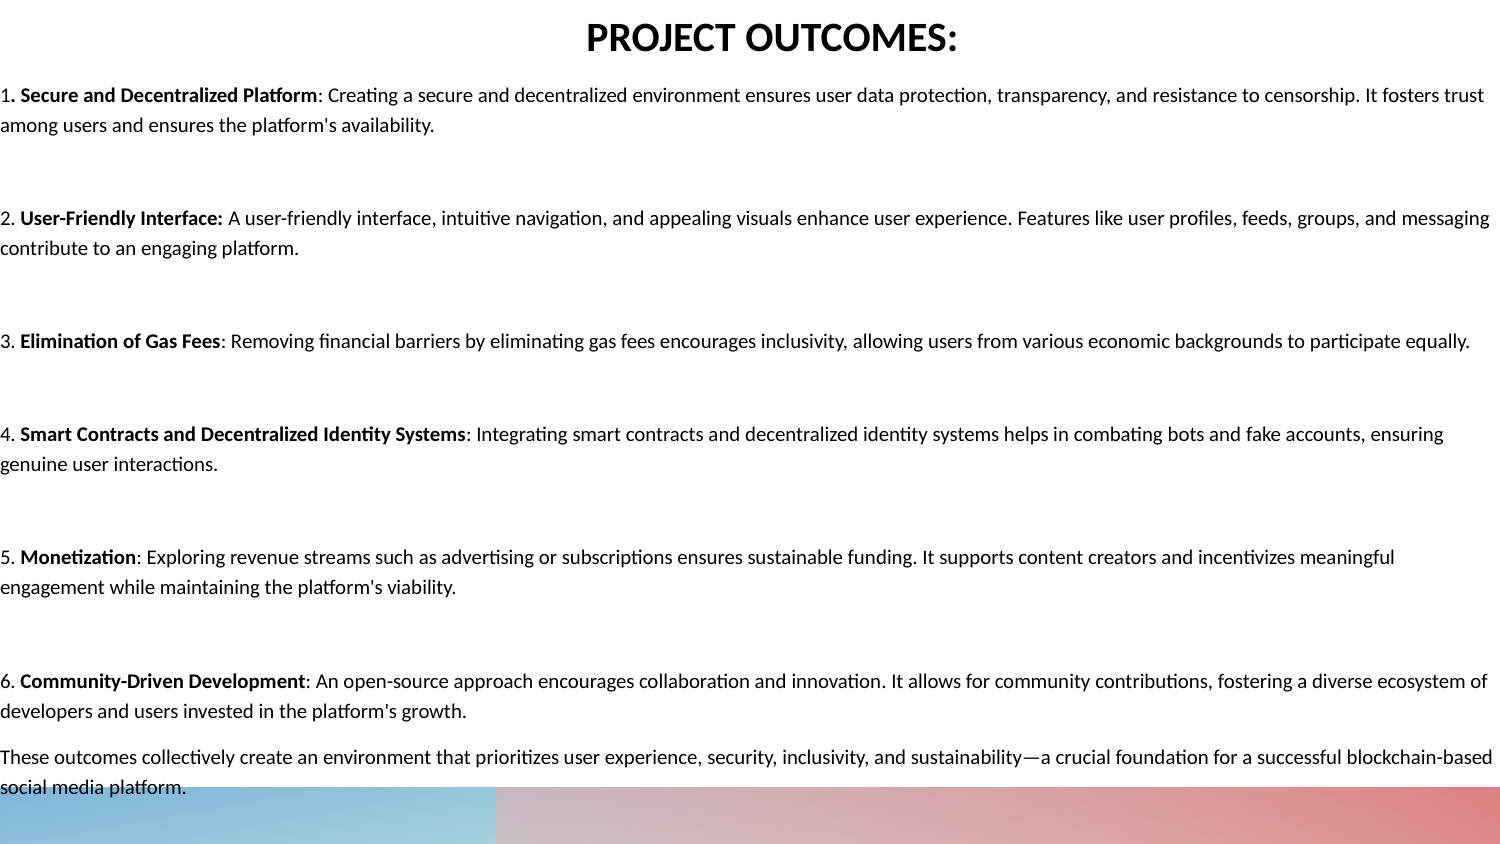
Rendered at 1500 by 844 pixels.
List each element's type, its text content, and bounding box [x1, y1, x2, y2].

list PROJECT OUTCOMES: 1. Secure and Decentralized Platform: Creating a secure and decentralized environment ensures user data protection, transparency, and resistance to censorship. It fosters trust among users and ensures the platform's availability. 2. User-Friendly Interface: A user-friendly interface, intuitive navigation, and appealing visuals enhance user experience. Features like user profiles, feeds, groups, and messaging contribute to an engaging platform. 3. Elimination of Gas Fees: Removing financial barriers by eliminating gas fees encourages inclusivity, allowing users from various economic backgrounds to participate equally. 4. Smart Contracts and Decentralized Identity Systems: Integrating smart contracts and decentralized identity systems helps in combating bots and fake accounts, ensuring genuine user interactions. 5. Monetization: Exploring revenue streams such as advertising or subscriptions ensures sustainable funding. It supports content creators and incentivizes meaningful engagement while maintaining the platform's viability. 6. Community-Driven Development: An open-source approach encourages collaboration and innovation. It allows for community contributions, fostering a diverse ecosystem of developers and users invested in the platform's growth. These outcomes collectively create an environment that prioritizes user experience, security, inclusivity, and sustainability—a crucial foundation for a successful blockchain-based social media platform. [0, 0, 1500, 691]
